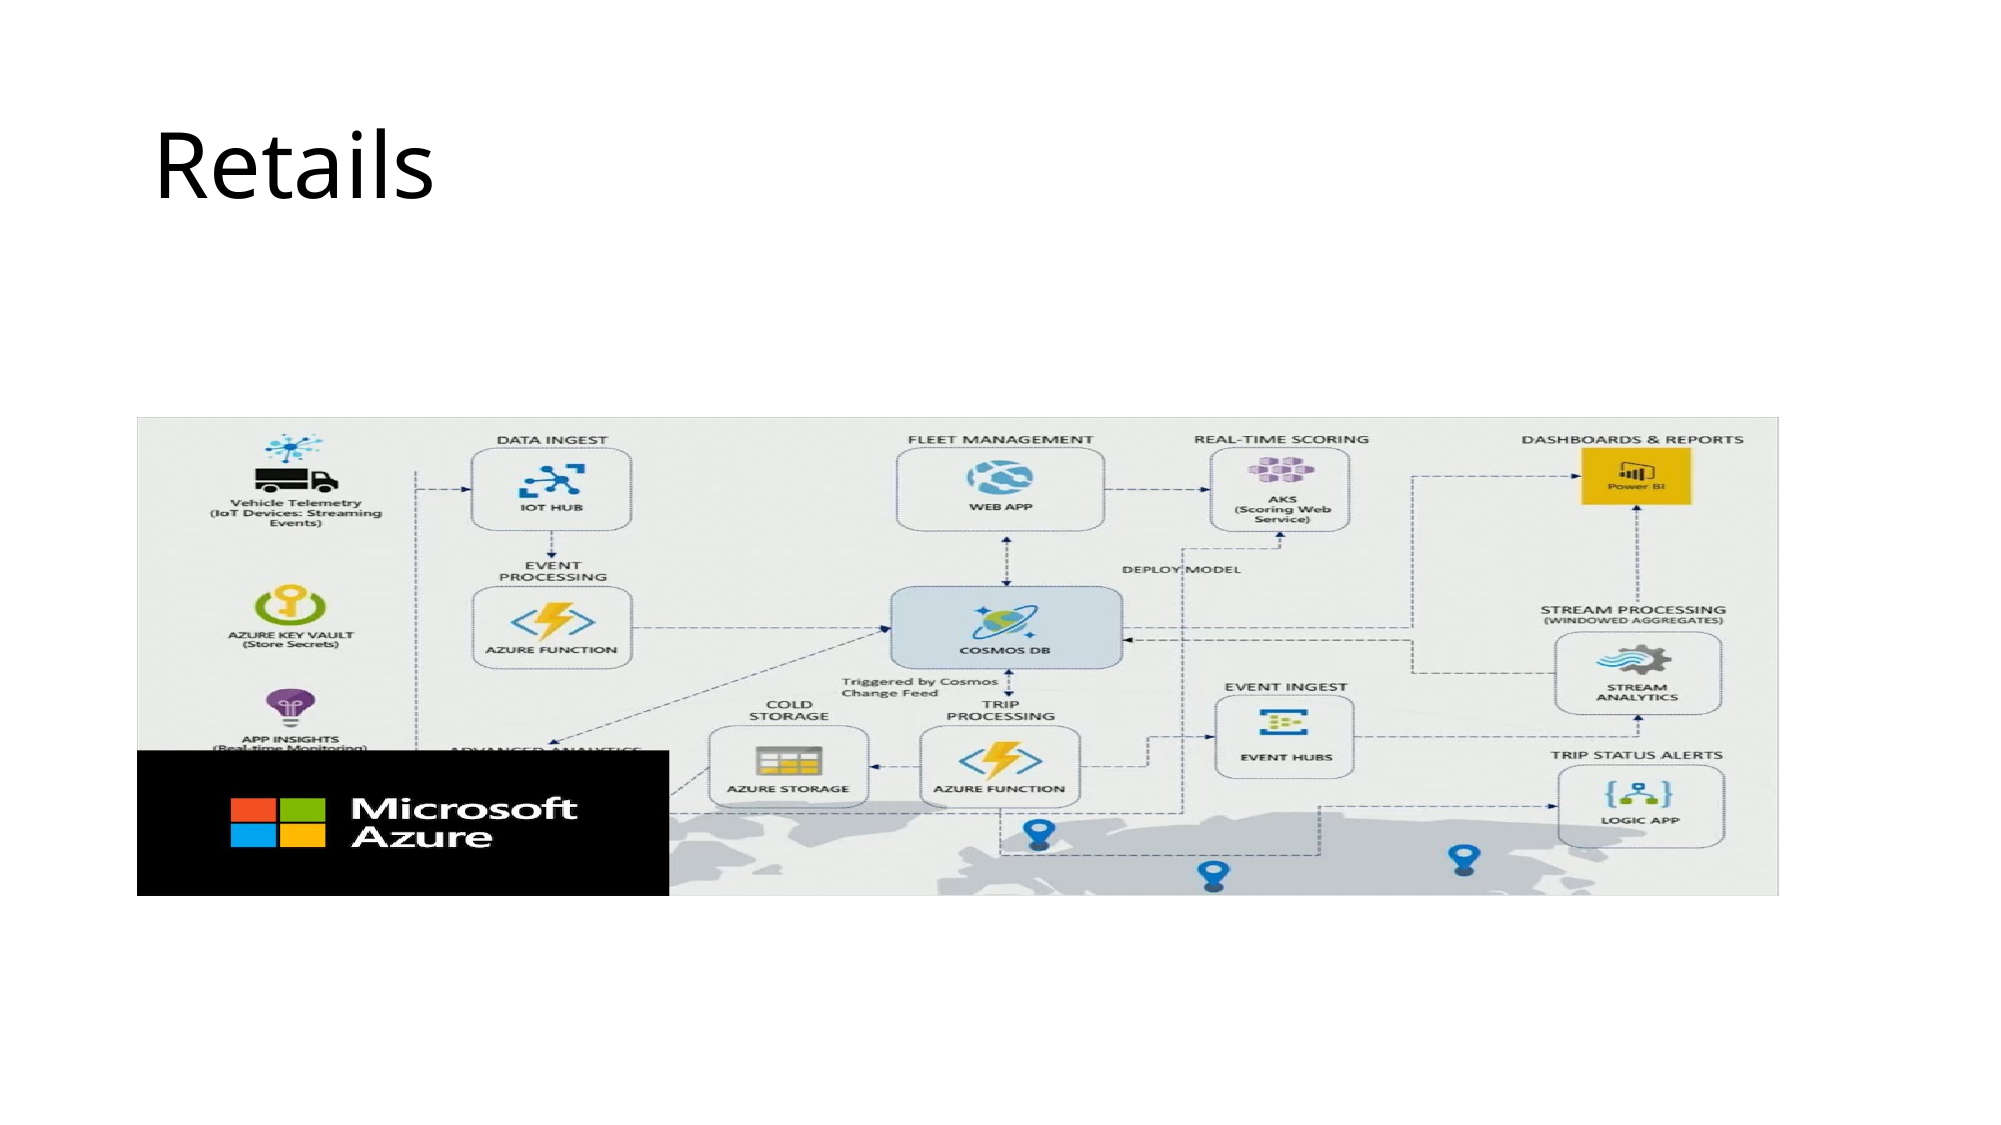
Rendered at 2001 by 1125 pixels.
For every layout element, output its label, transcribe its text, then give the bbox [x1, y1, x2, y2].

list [137, 417, 1779, 896]
title Retails [137, 59, 1863, 278]
